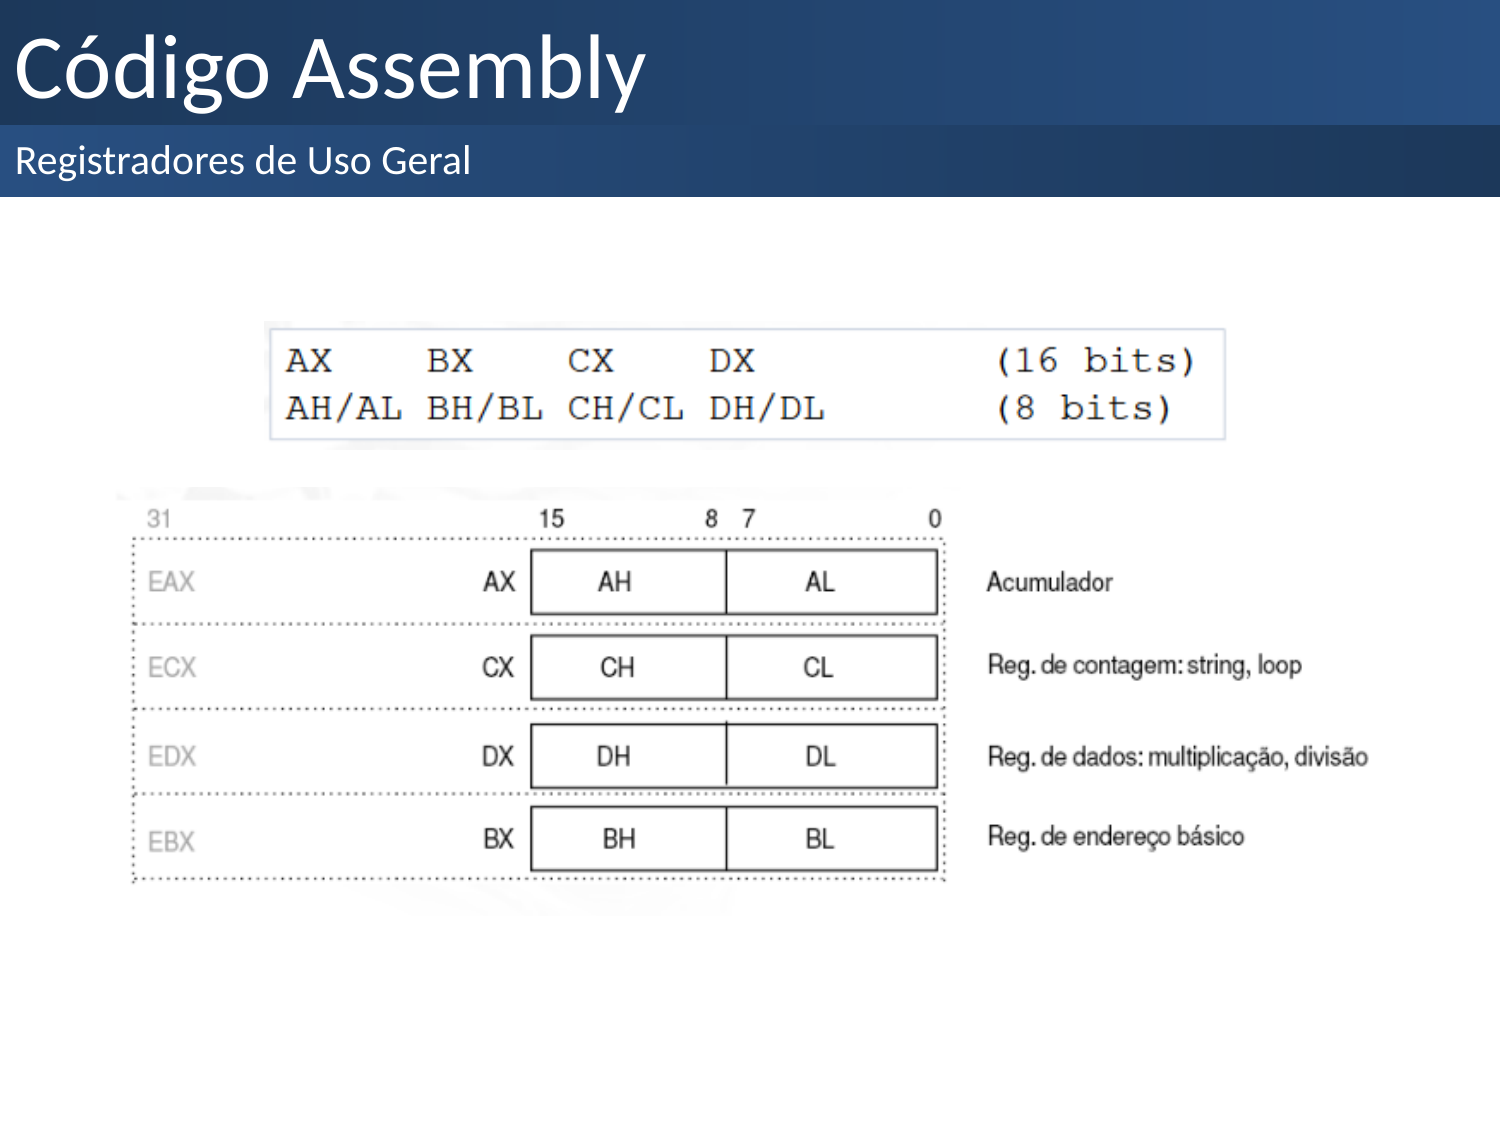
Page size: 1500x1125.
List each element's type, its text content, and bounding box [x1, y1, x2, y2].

text_box Registradores de Uso Geral [0, 125, 1500, 197]
picture [114, 487, 1386, 916]
picture [263, 321, 1237, 451]
text_box Código Assembly [0, 0, 1500, 125]
